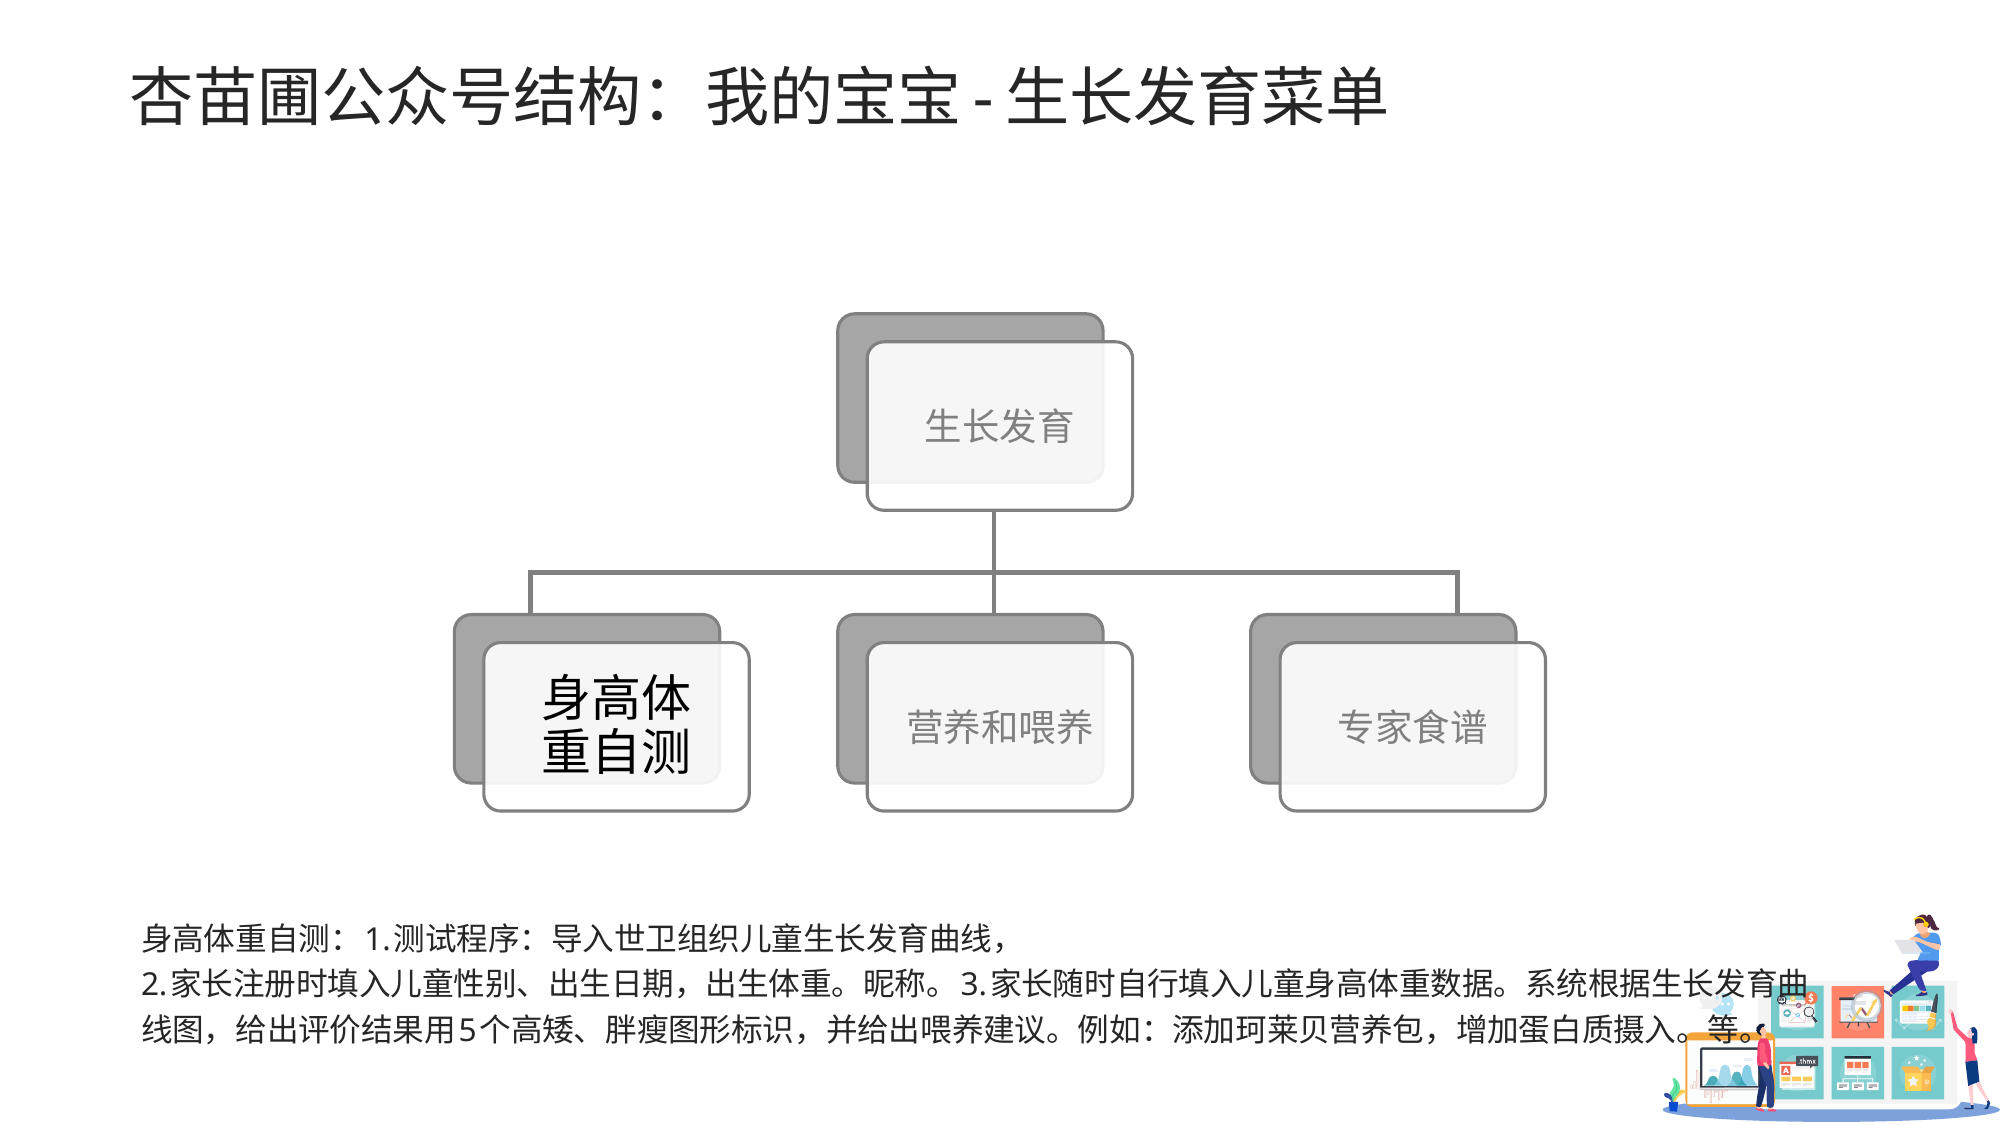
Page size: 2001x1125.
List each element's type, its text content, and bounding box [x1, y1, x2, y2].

text_box [1279, 641, 1547, 813]
text_box [866, 641, 1134, 813]
text_box 专家食谱 [1280, 696, 1546, 757]
text_box 生长发育 [867, 395, 1133, 456]
title 杏苗圃公众号结构：我的宝宝-生长发育菜单 [114, 33, 1827, 142]
text_box [836, 613, 1105, 785]
text_box [453, 613, 721, 785]
text_box [995, 511, 1459, 613]
text_box 营养和喂养 [867, 696, 1133, 757]
text_box [1249, 613, 1517, 785]
text_box [836, 312, 1105, 484]
text_box [866, 340, 1134, 512]
text_box 身高体重自测：1.测试程序：导入世卫组织儿童生长发育曲线， 2.家长注册时填入儿童性别、出生日期，出生体重。昵称。3.家长随时自行填入儿童身高体重数据。系统根据生长发育曲线图，给出评价结果用5个高矮、胖瘦图形标识，并给出喂养建议。例如：添加珂莱贝营养包，增加蛋白质摄入。等。 [125, 903, 1839, 1062]
text_box 身高体重自测 [482, 641, 751, 813]
text_box [529, 511, 995, 613]
